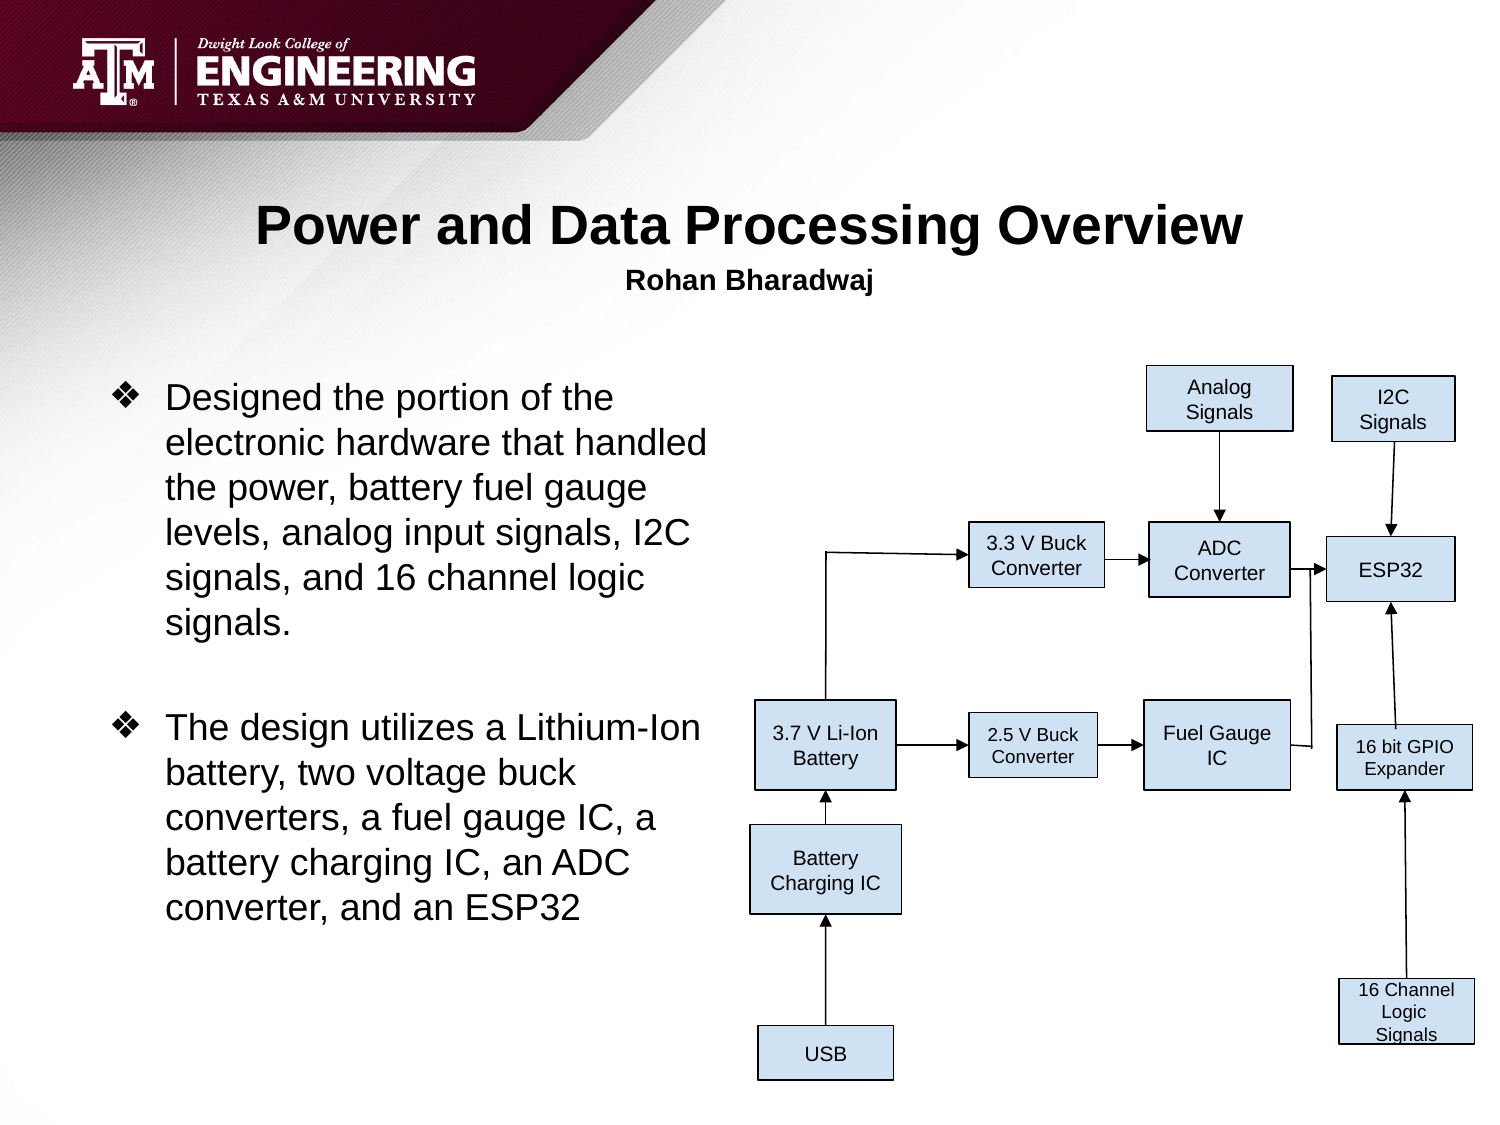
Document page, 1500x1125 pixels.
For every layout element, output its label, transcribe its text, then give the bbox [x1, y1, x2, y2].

title Power and Data Processing Overview Rohan Bharadwaj [75, 172, 1425, 304]
picture [0, 0, 1500, 1125]
list Designed the portion of the electronic hardware that handled the power, battery fuel gauge levels, analog input signals, I2C signals, and 16 channel logic signals. The design utilizes a Lithium-Ion battery, two voltage buck converters, a fuel gauge IC, a battery charging IC, an ADC converter, and an ESP32 [75, 365, 738, 1094]
text_box 16 bit GPIO Expander [1337, 724, 1473, 790]
text_box USB [757, 1025, 894, 1081]
text_box 3.7 V Li-Ion Battery [755, 700, 897, 790]
text_box 2.5 V Buck Converter [968, 712, 1098, 778]
text_box 16 Channel Logic Signals [1338, 978, 1475, 1044]
text_box I2C Signals [1331, 376, 1455, 442]
text_box Battery Charging IC [750, 824, 902, 915]
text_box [1390, 441, 1395, 537]
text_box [1390, 601, 1396, 730]
text_box 3.3 V Buck Converter [968, 521, 1105, 588]
text_box Analog Signals [1146, 365, 1293, 431]
text_box ADC Converter [1149, 522, 1291, 598]
text_box Fuel Gauge IC [1143, 700, 1291, 790]
text_box ESP32 [1326, 536, 1456, 602]
